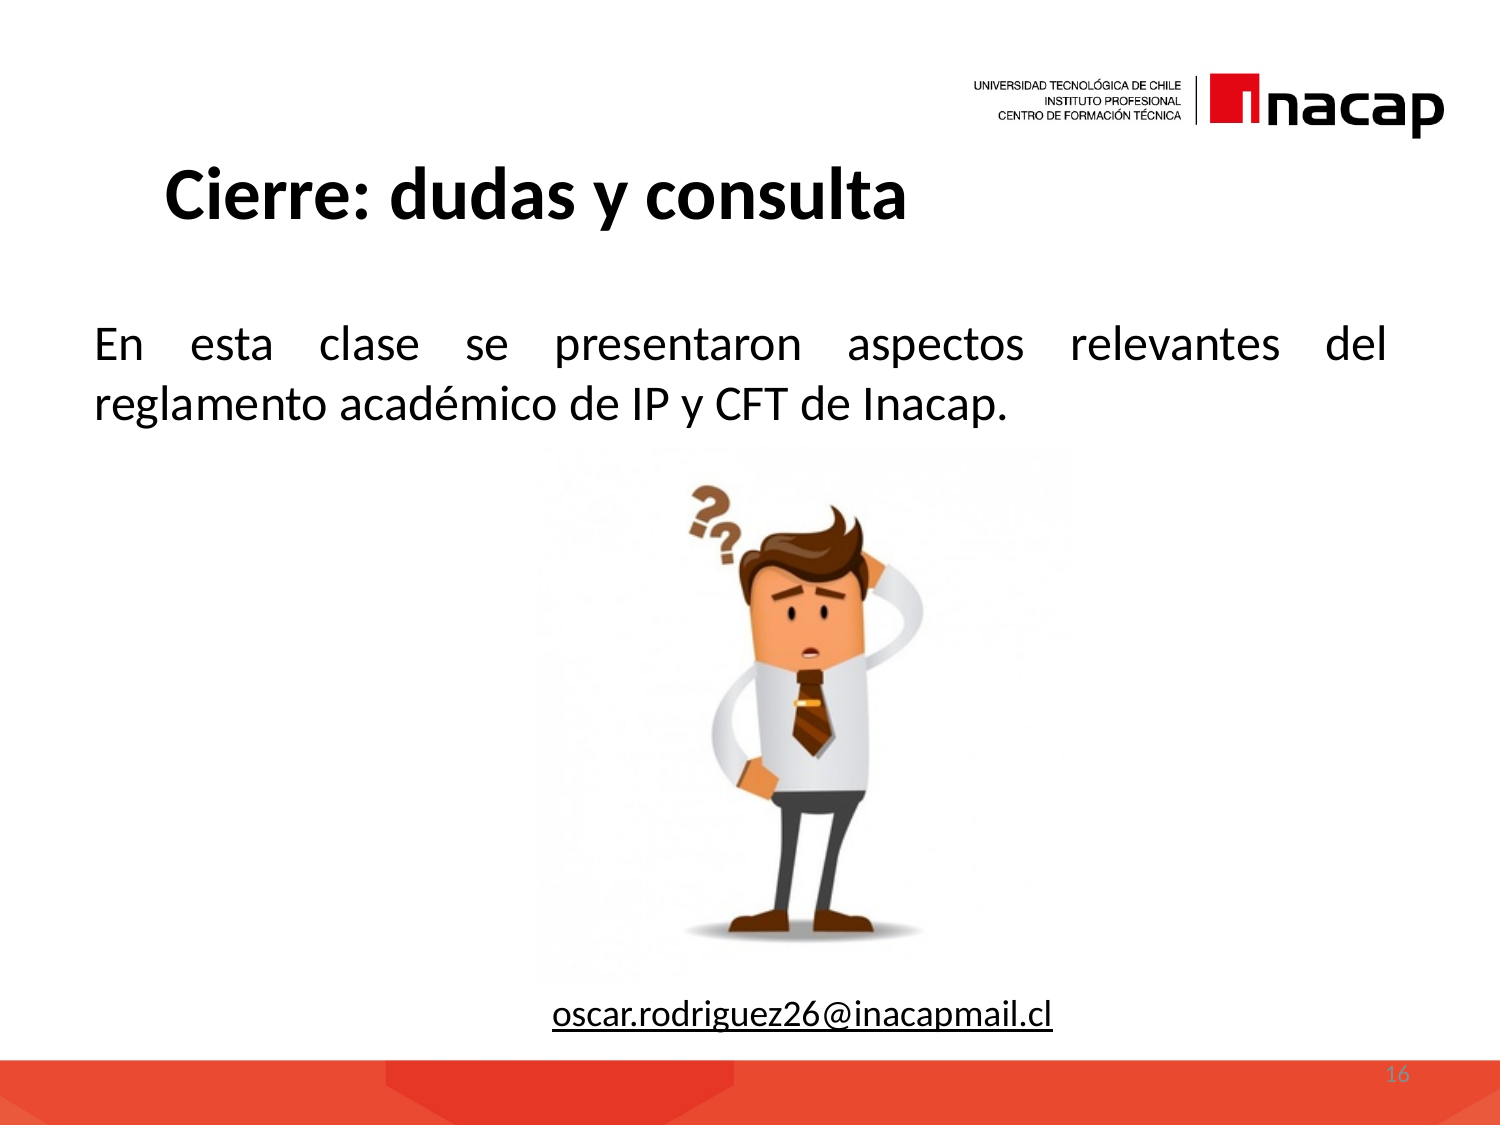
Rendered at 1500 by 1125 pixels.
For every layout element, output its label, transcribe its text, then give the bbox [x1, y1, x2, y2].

text_box En esta clase se presentaron aspectos relevantes del reglamento académico de IP y CFT de Inacap. [79, 302, 1404, 951]
slide_number 16 [1074, 1042, 1425, 1103]
picture [0, 0, 1500, 1125]
text_box oscar.rodriguez26@inacapmail.cl [537, 982, 1159, 1042]
title Cierre: dudas y consulta [58, 95, 1017, 284]
